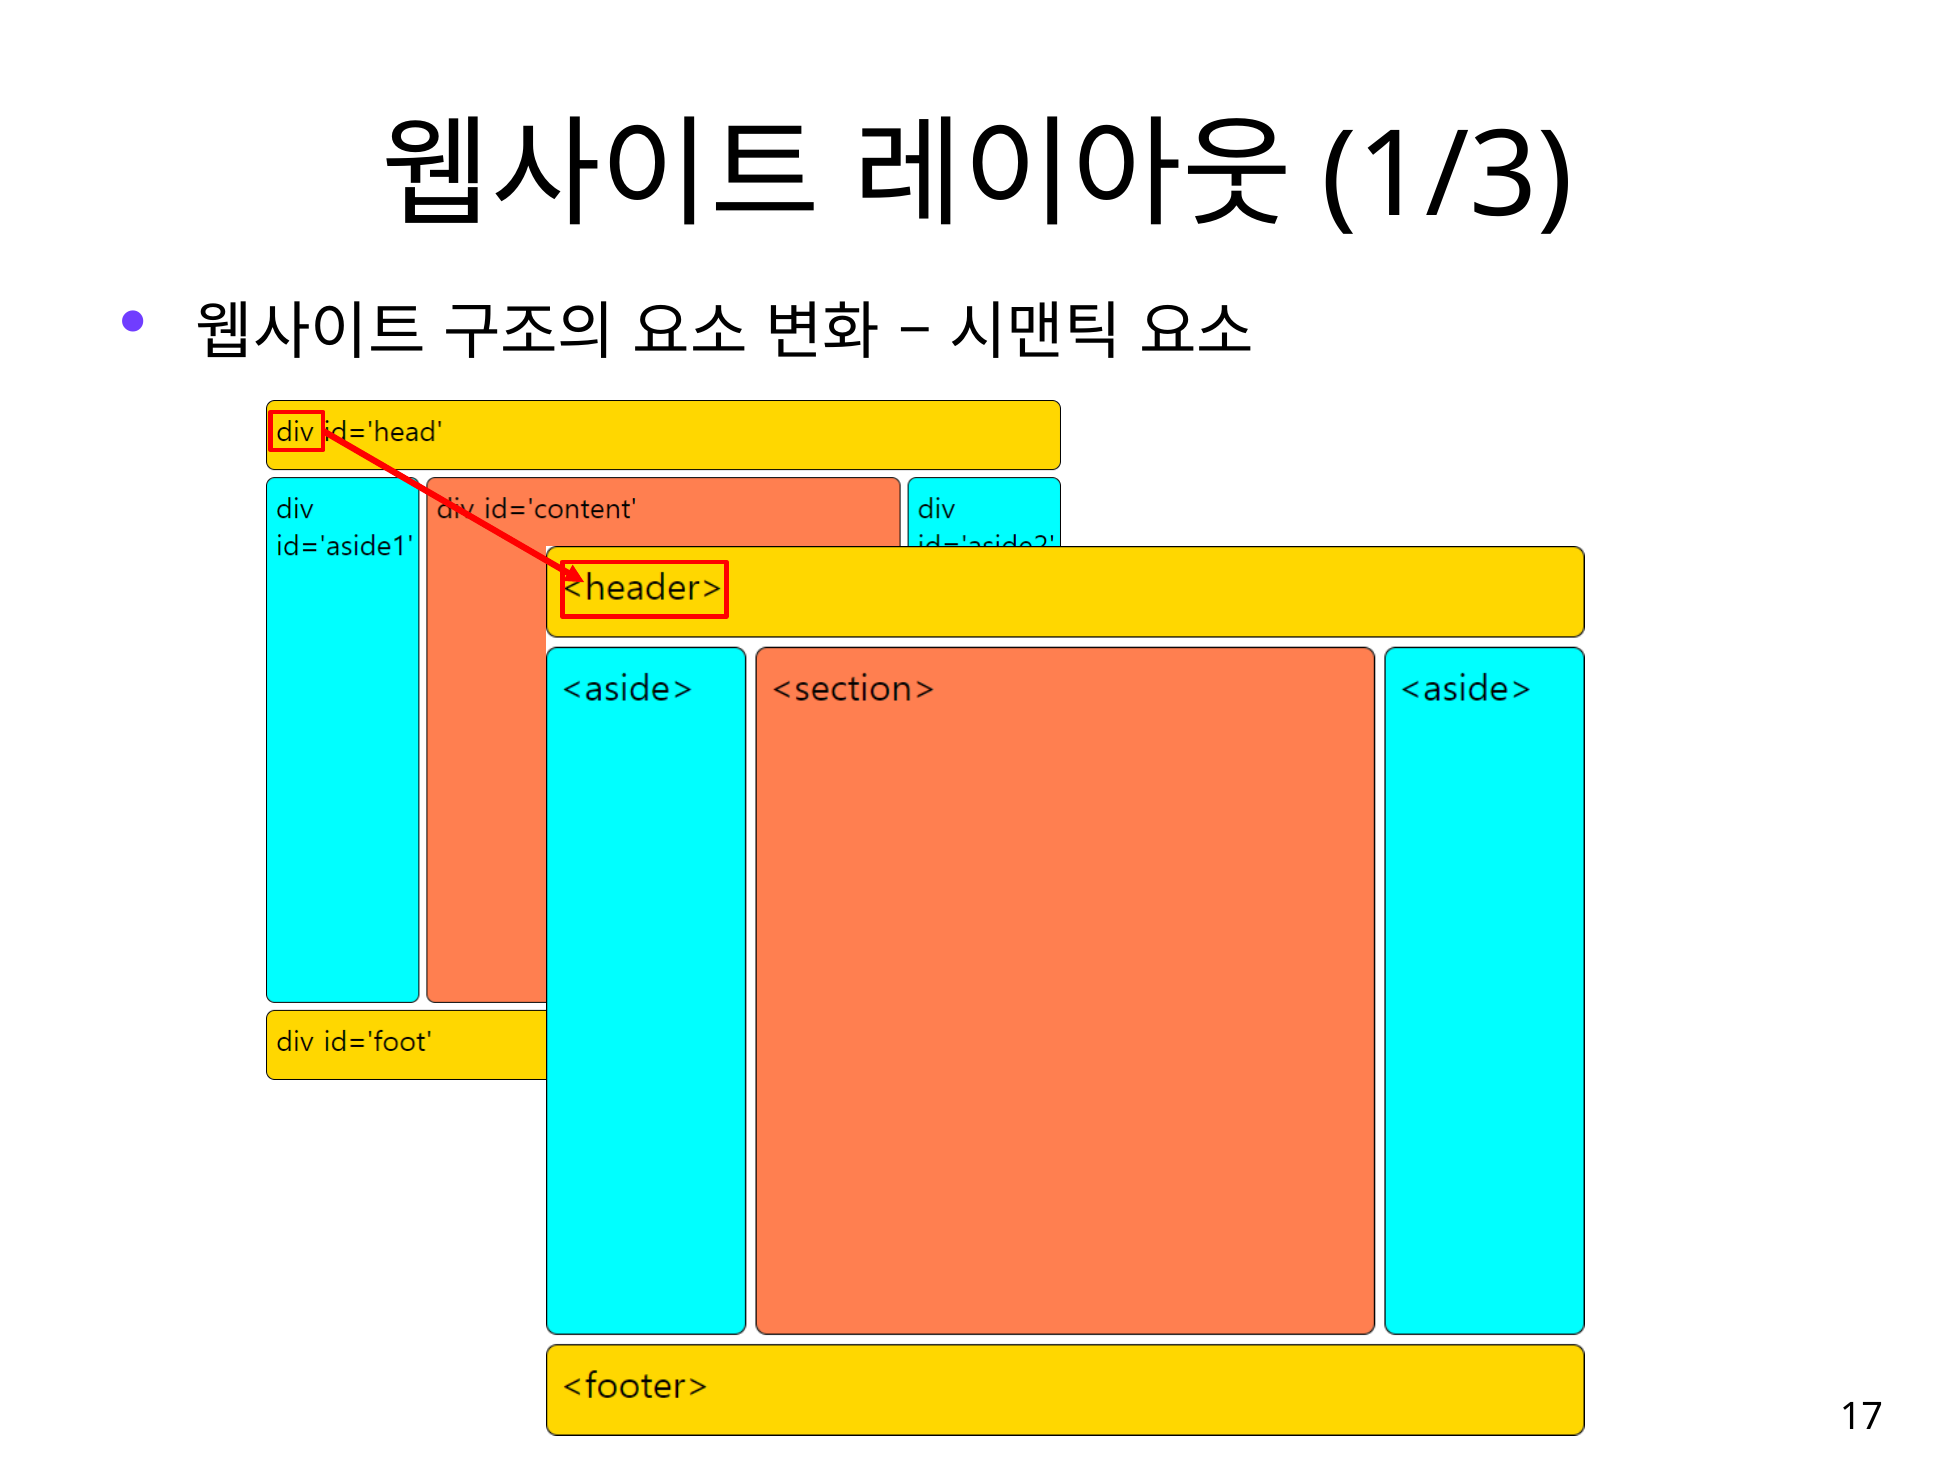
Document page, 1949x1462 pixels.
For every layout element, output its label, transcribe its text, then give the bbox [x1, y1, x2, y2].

list 웹사이트 구조의 요소 변화 – 시맨틱 요소 [107, 283, 1812, 1311]
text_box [260, 394, 1586, 1437]
slide_number 17 [1496, 1372, 1899, 1462]
text_box 웹사이트 레이아웃(1/3) [181, 84, 1774, 247]
